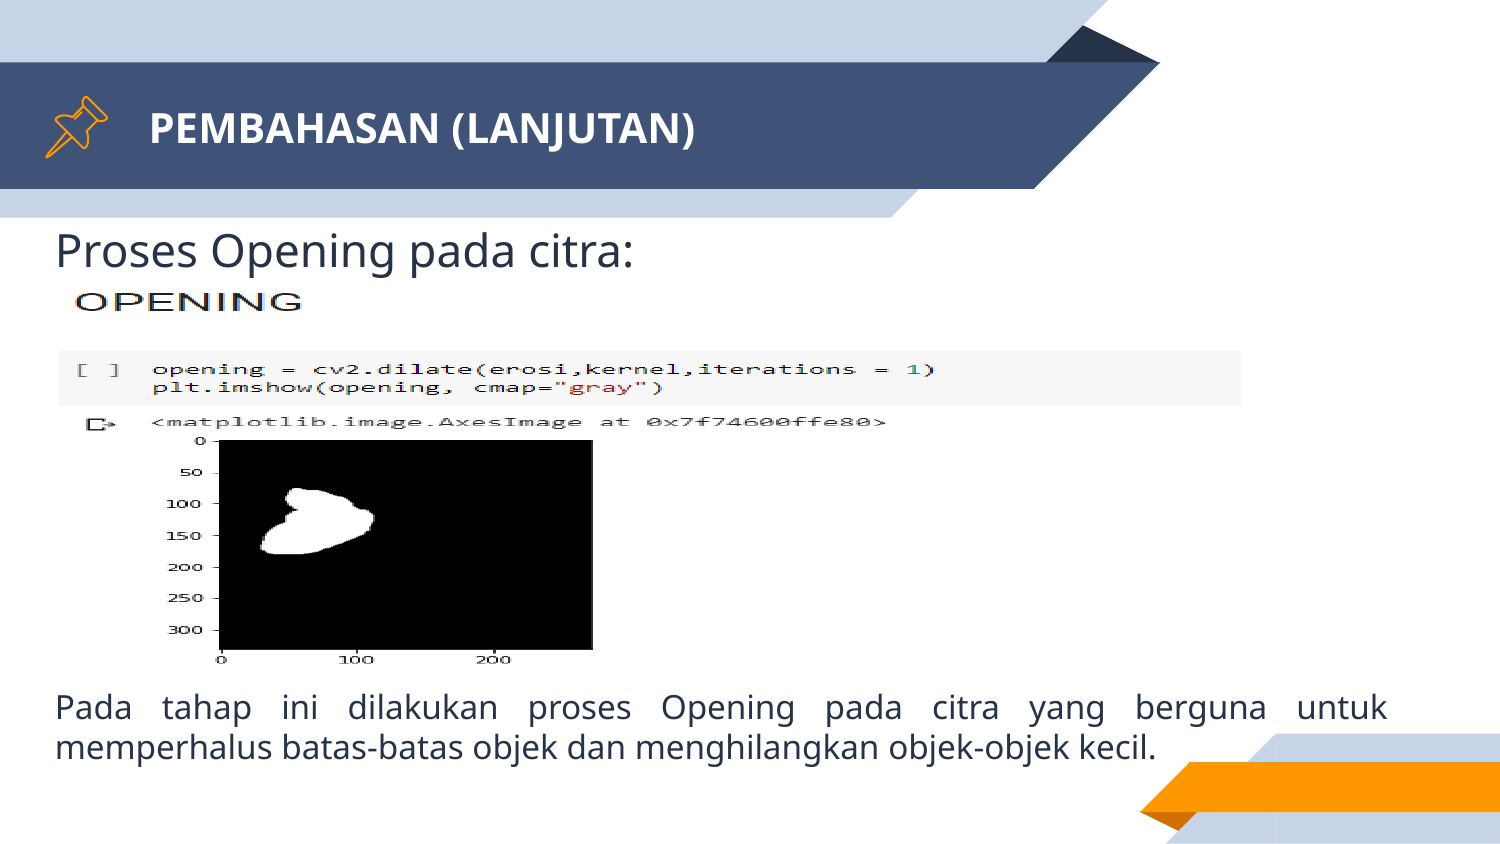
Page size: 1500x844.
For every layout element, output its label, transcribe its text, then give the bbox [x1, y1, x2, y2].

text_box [45, 96, 108, 158]
list Proses Opening pada citra: Pada tahap ini dilakukan proses Opening pada citra yang berguna untuk memperhalus batas-batas objek dan menghilangkan objek-objek kecil. [2, 208, 1405, 780]
picture [58, 283, 1241, 687]
title PEMBAHASAN (LANJUTAN) [133, 64, 1035, 190]
